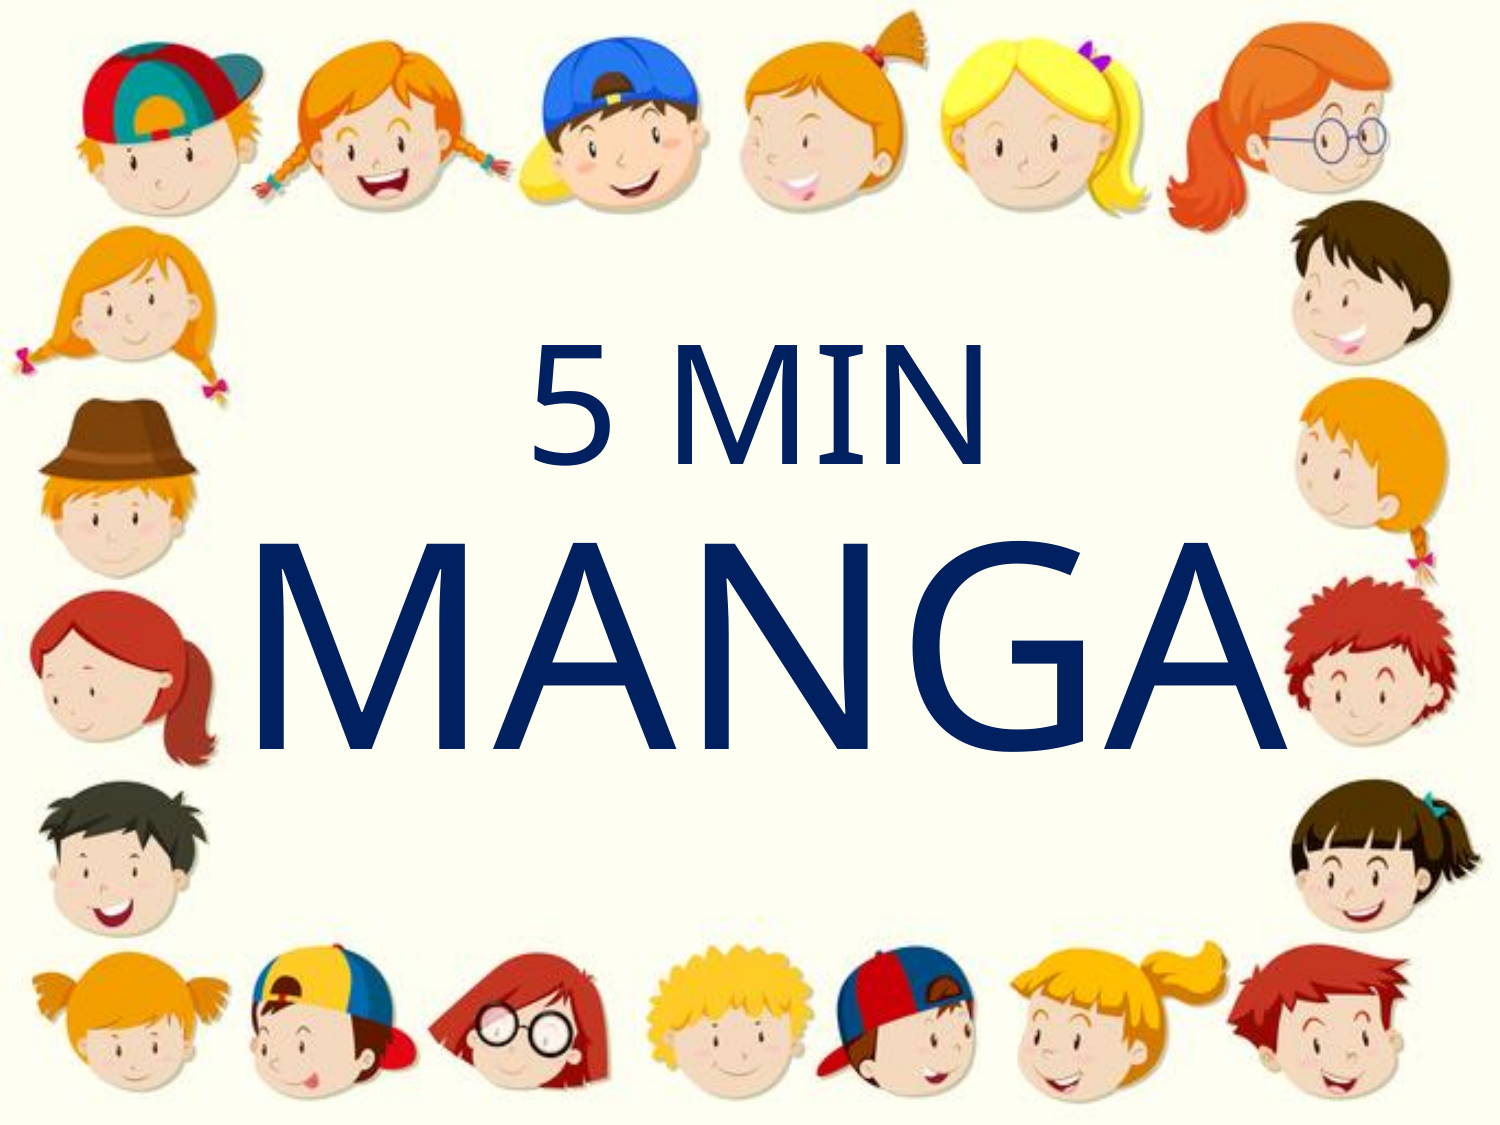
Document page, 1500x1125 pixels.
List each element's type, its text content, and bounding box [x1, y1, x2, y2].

title 5 MIN MANGA [196, 181, 1325, 951]
picture [0, 0, 1500, 1125]
